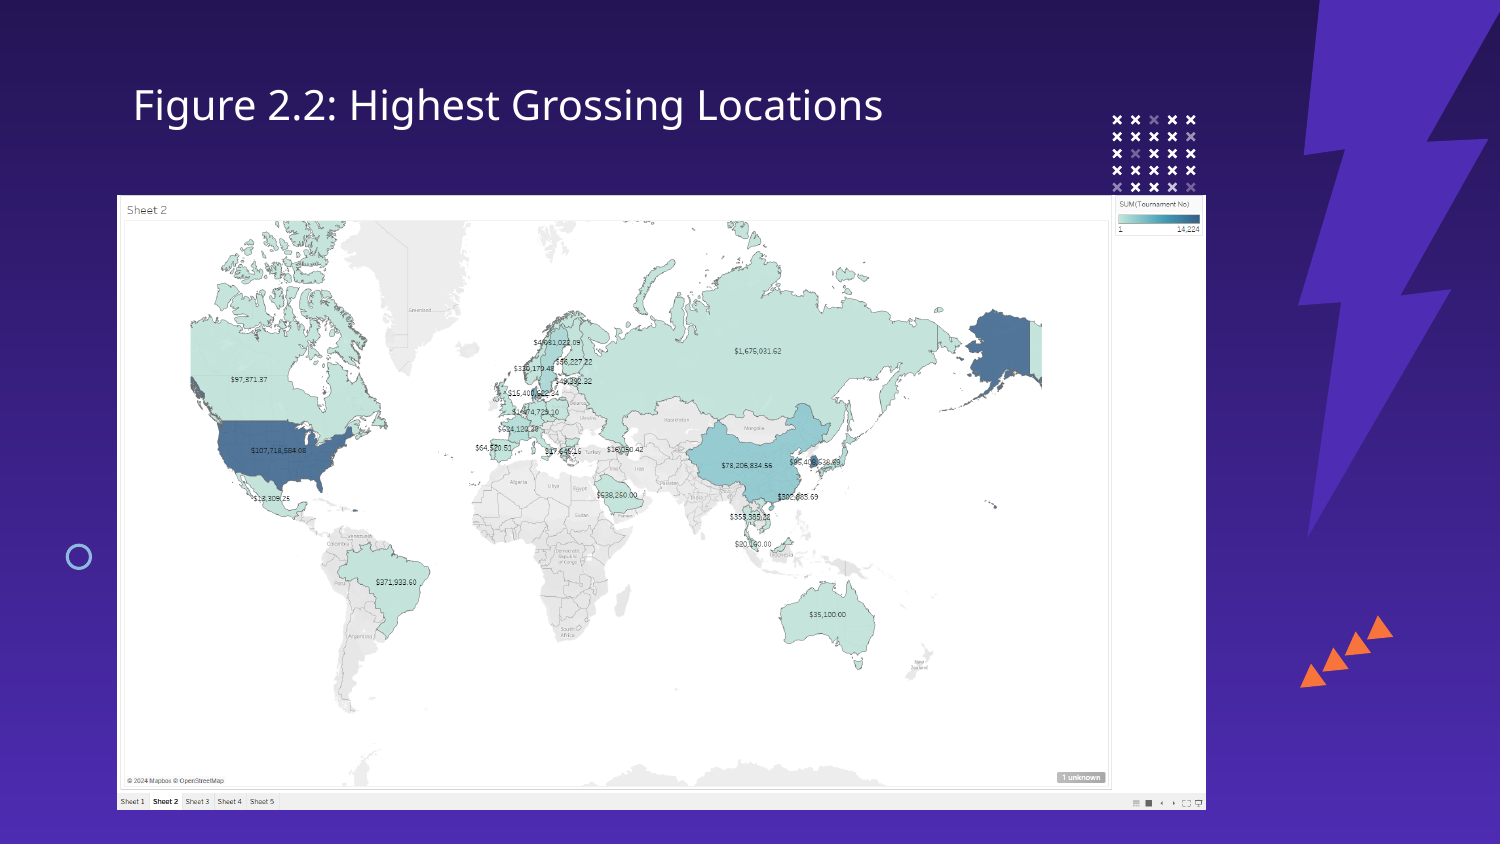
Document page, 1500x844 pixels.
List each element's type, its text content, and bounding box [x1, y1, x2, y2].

picture [117, 194, 1207, 810]
title Figure 2.2: Highest Grossing Locations [117, 63, 1383, 110]
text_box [66, 111, 1394, 699]
